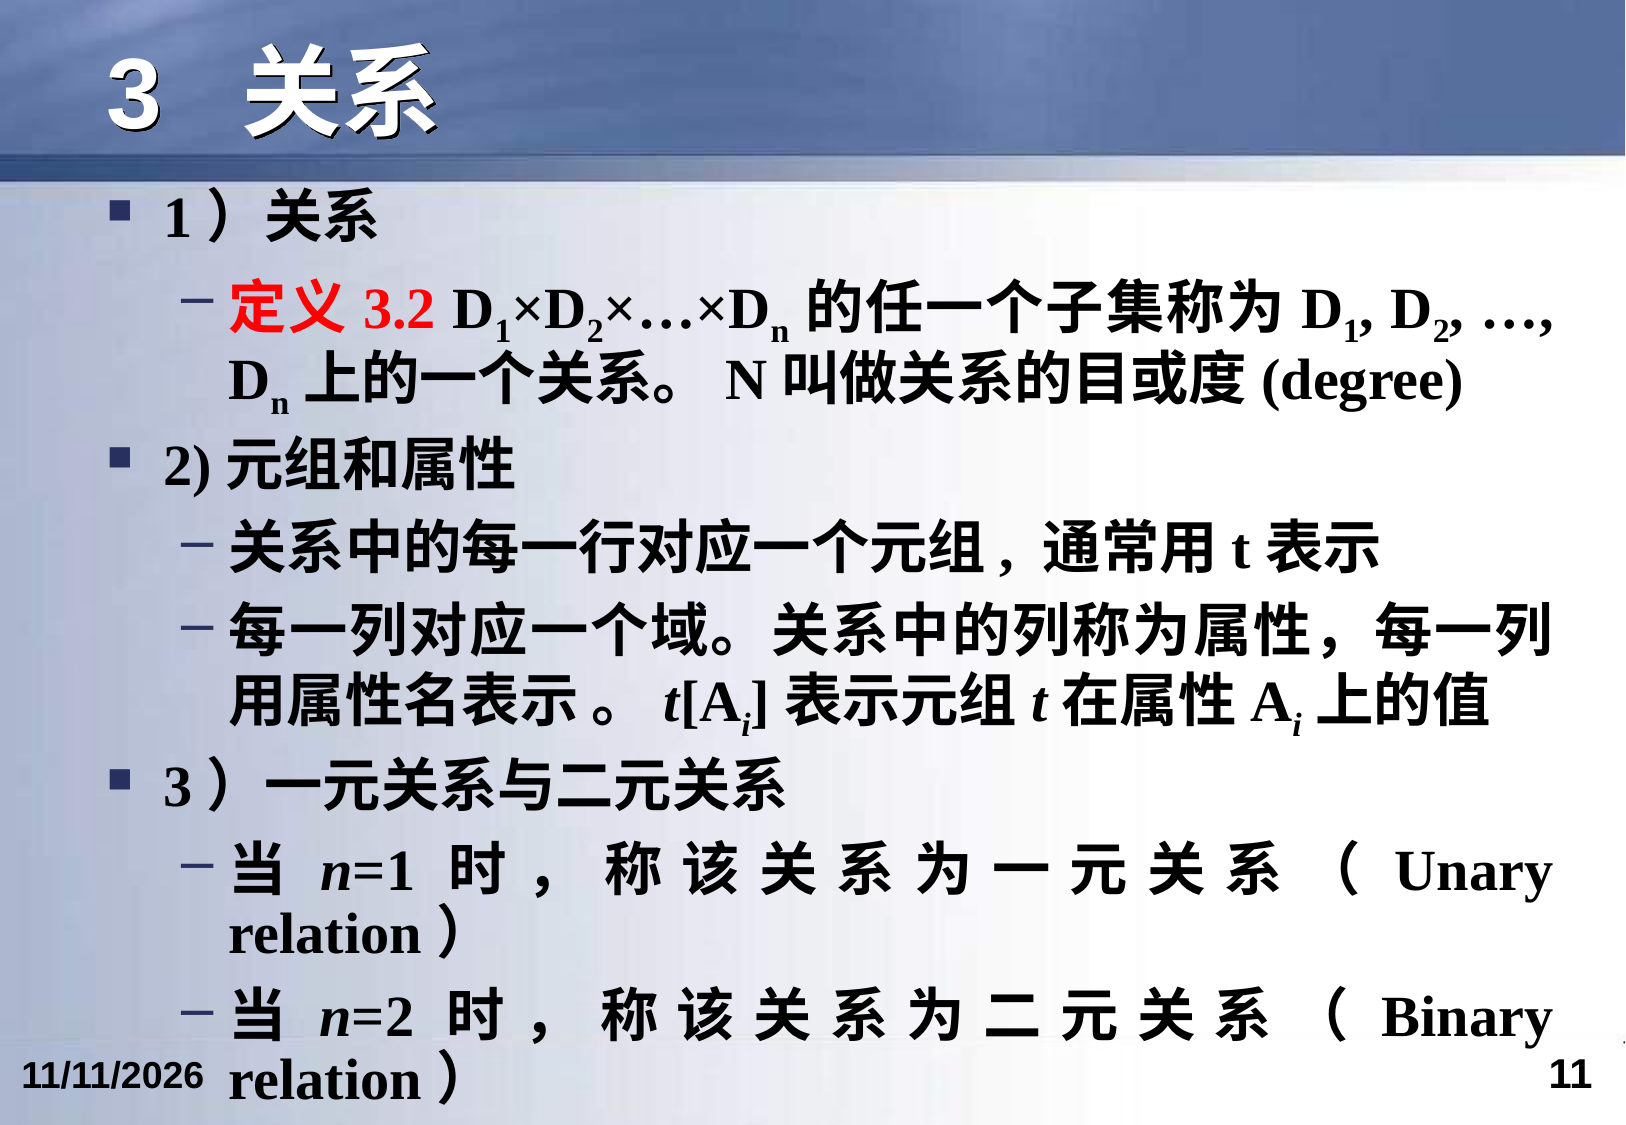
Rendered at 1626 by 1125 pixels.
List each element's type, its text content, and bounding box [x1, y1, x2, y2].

picture [0, 0, 1626, 1125]
slide_number 11 [1201, 1037, 1612, 1124]
title 3 关系 [106, 41, 1554, 150]
list 1）关系 定义3.2 D1×D2×…×Dn的任一个子集称为D1, D2, …, Dn上的一个关系。N叫做关系的目或度(degree) 2)元组和属性 关系中的每一行对应一个元组, 通常用t表示 每一列对应一个域。关系中的列称为属性，每一列用属性名表示 。t[Ai]表示元组t在属性Ai上的值 3）一元关系与二元关系 当n=1时，称该关系为一元关系（Unary relation） 当n=2时，称该关系为二元关系（Binary relation） [106, 187, 1554, 997]
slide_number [2, 1041, 380, 1125]
